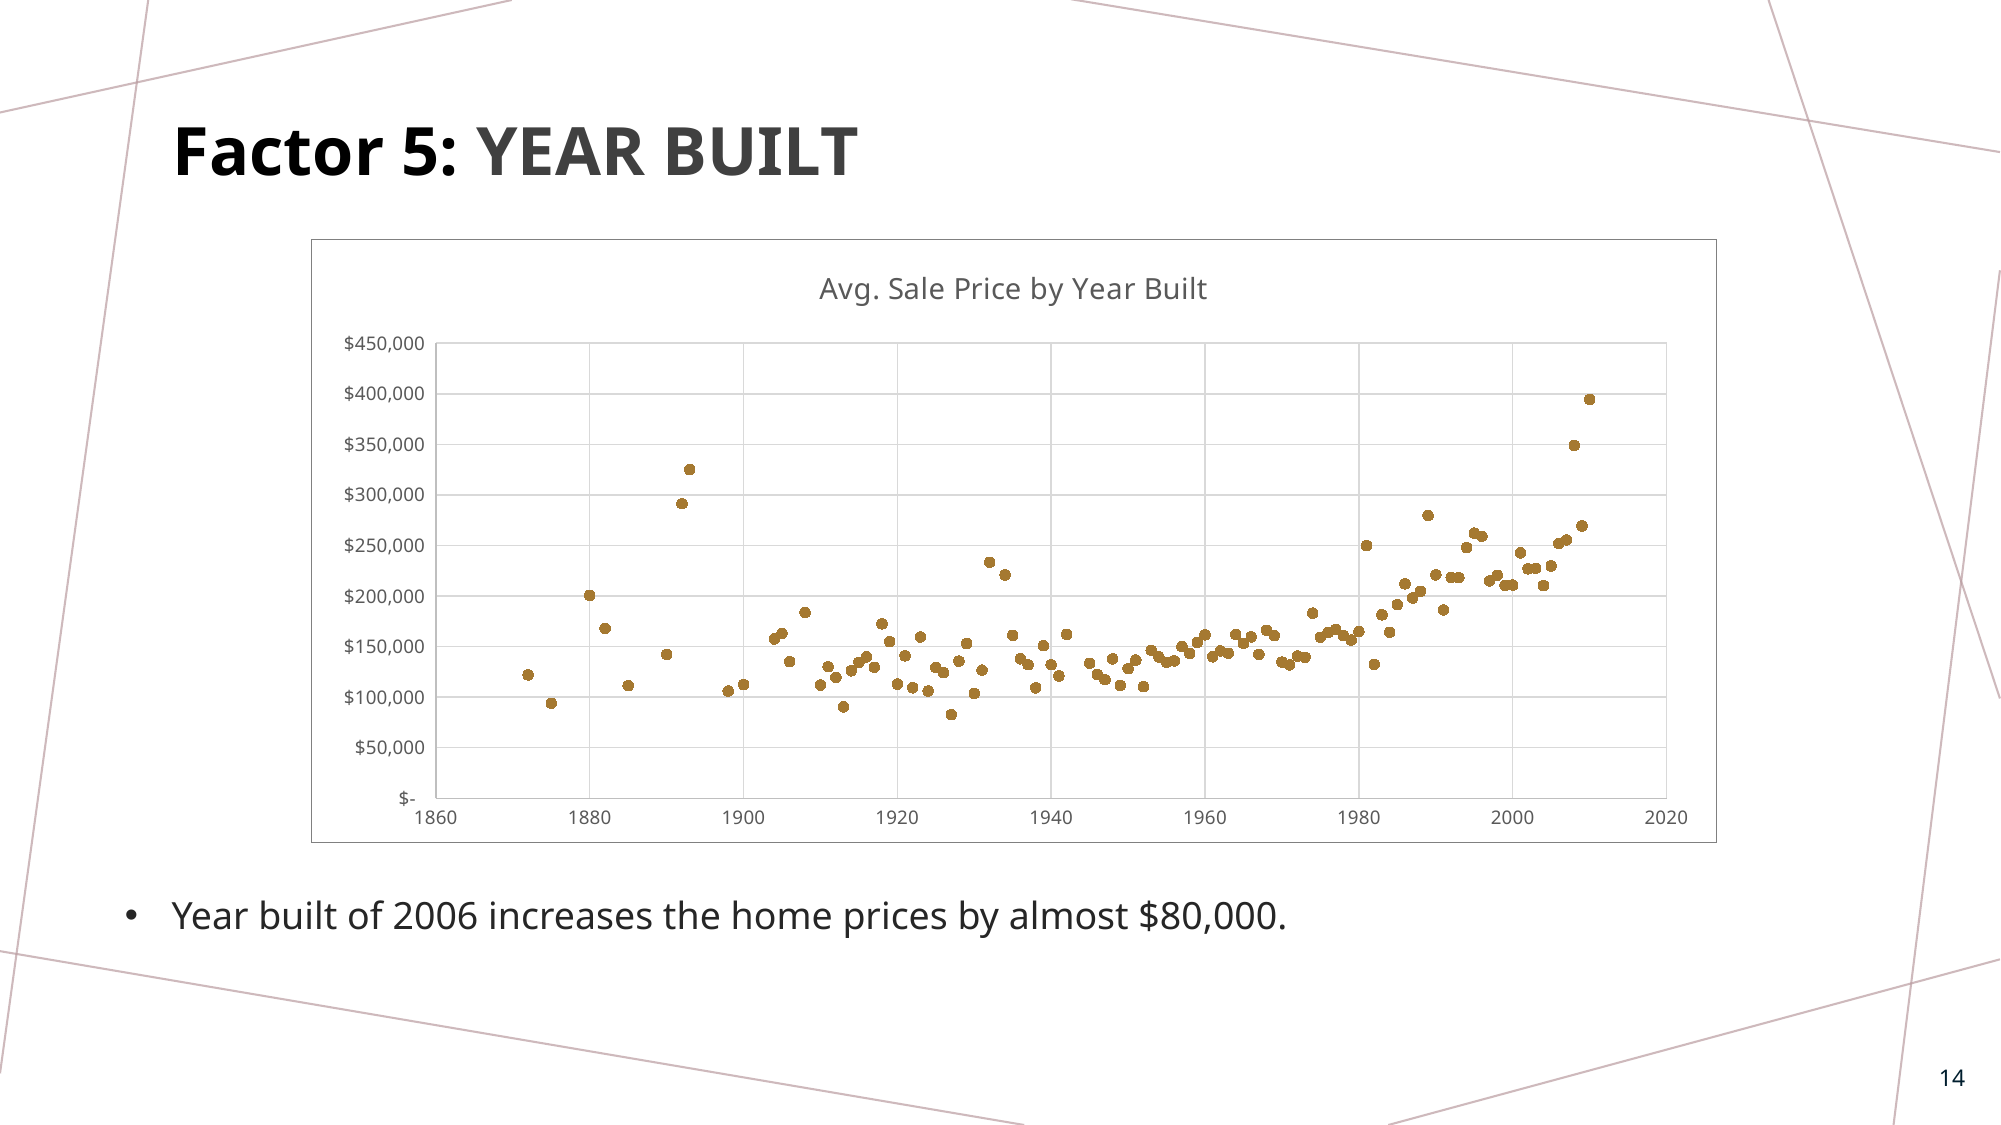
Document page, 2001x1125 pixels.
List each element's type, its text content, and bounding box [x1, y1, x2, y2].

text_box Year built of 2006 increases the home prices by almost $80,000. [110, 884, 1304, 945]
slide_number 14 [1903, 1049, 1981, 1110]
chart [311, 239, 1717, 843]
text_box Factor 5: YEAR BUILT [158, 101, 1431, 197]
